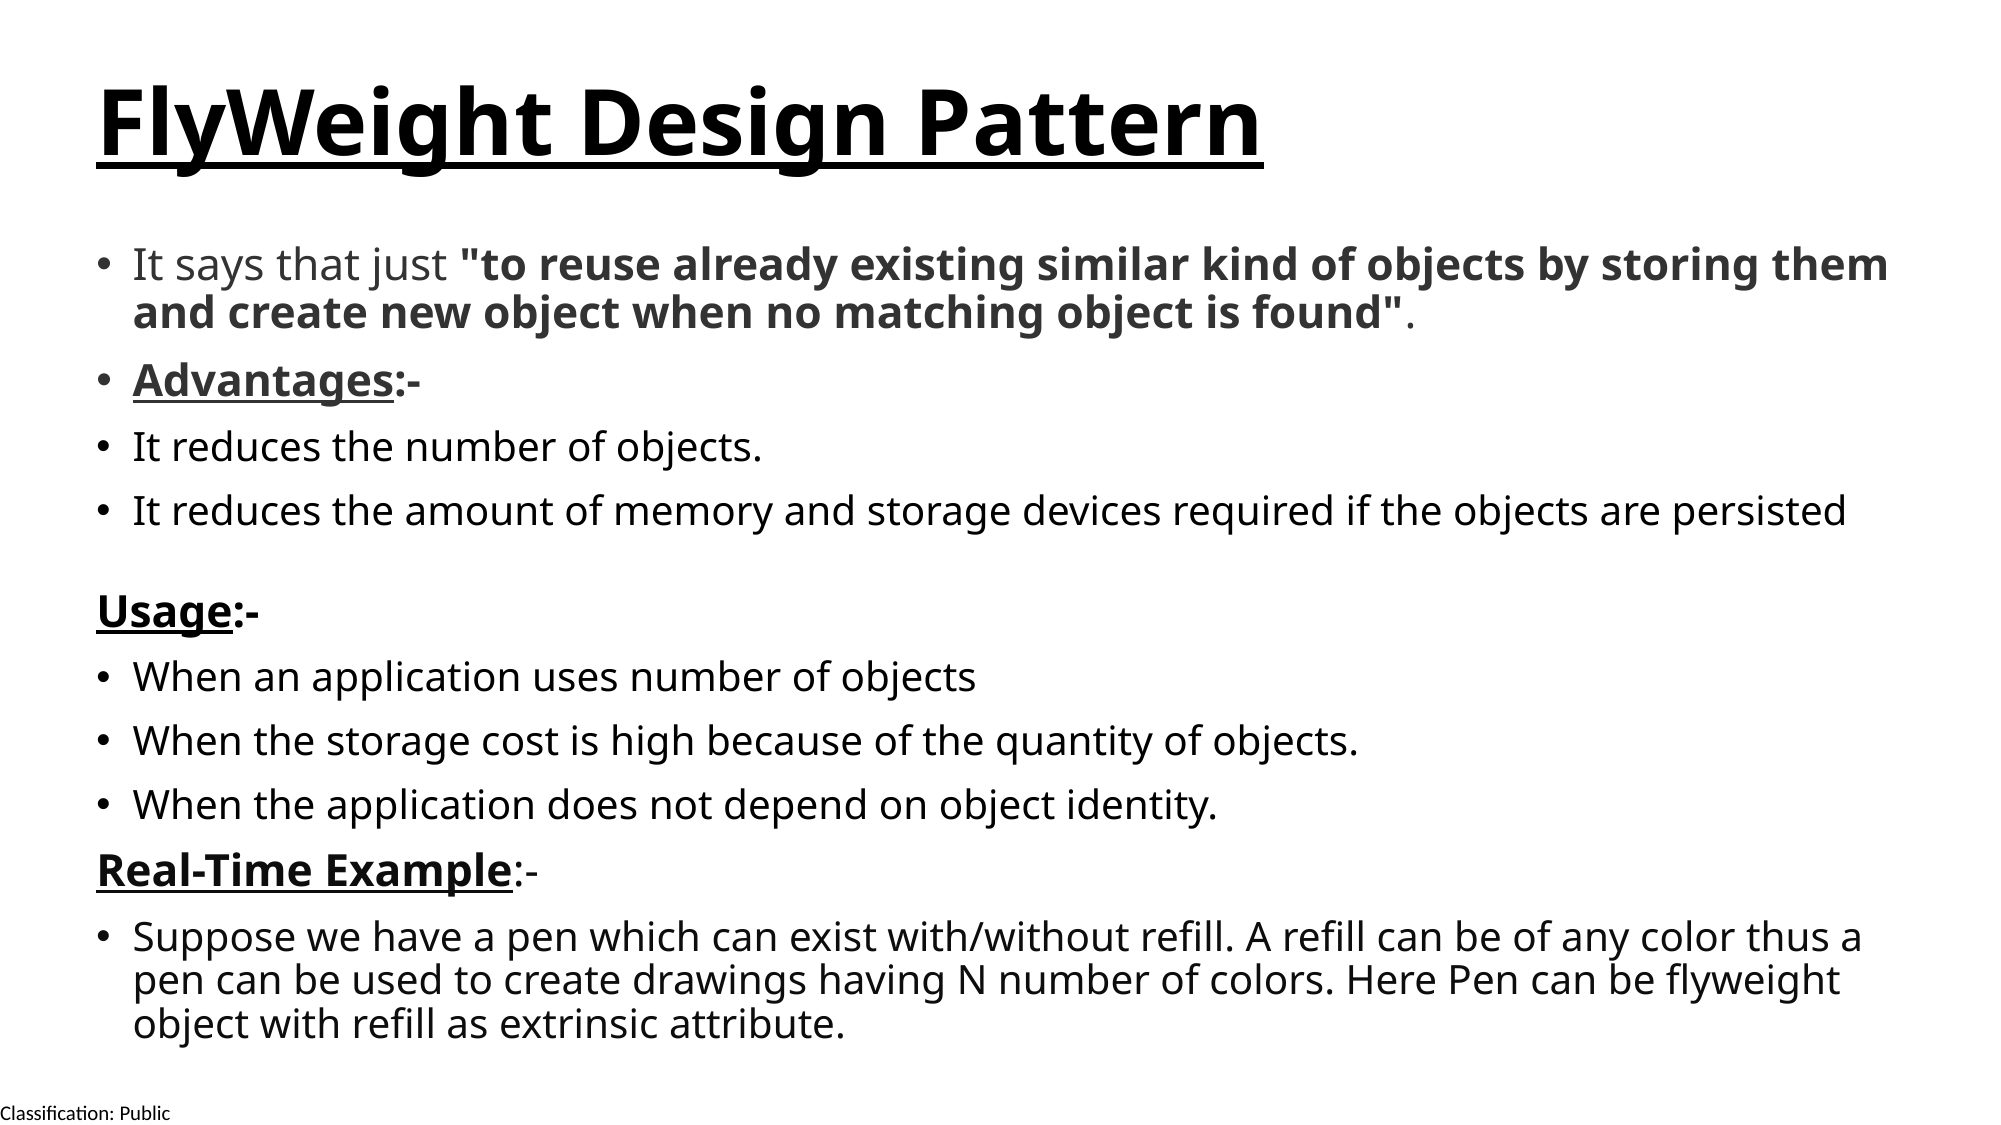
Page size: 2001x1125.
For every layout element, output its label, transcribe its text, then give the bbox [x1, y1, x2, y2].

text_box It says that just "to reuse already existing similar kind of objects by storing them and create new object when no matching object is found". Advantages:- It reduces the number of objects. It reduces the amount of memory and storage devices required if the objects are persisted Usage:- When an application uses number of objects When the storage cost is high because of the quantity of objects. When the application does not depend on object identity. Real-Time Example:- Suppose we have a pen which can exist with/without refill. A refill can be of any color thus a pen can be used to create drawings having N number of colors. Here Pen can be flyweight object with refill as extrinsic attribute. [81, 176, 1932, 1057]
text_box FlyWeight Design Pattern [81, 68, 1807, 176]
